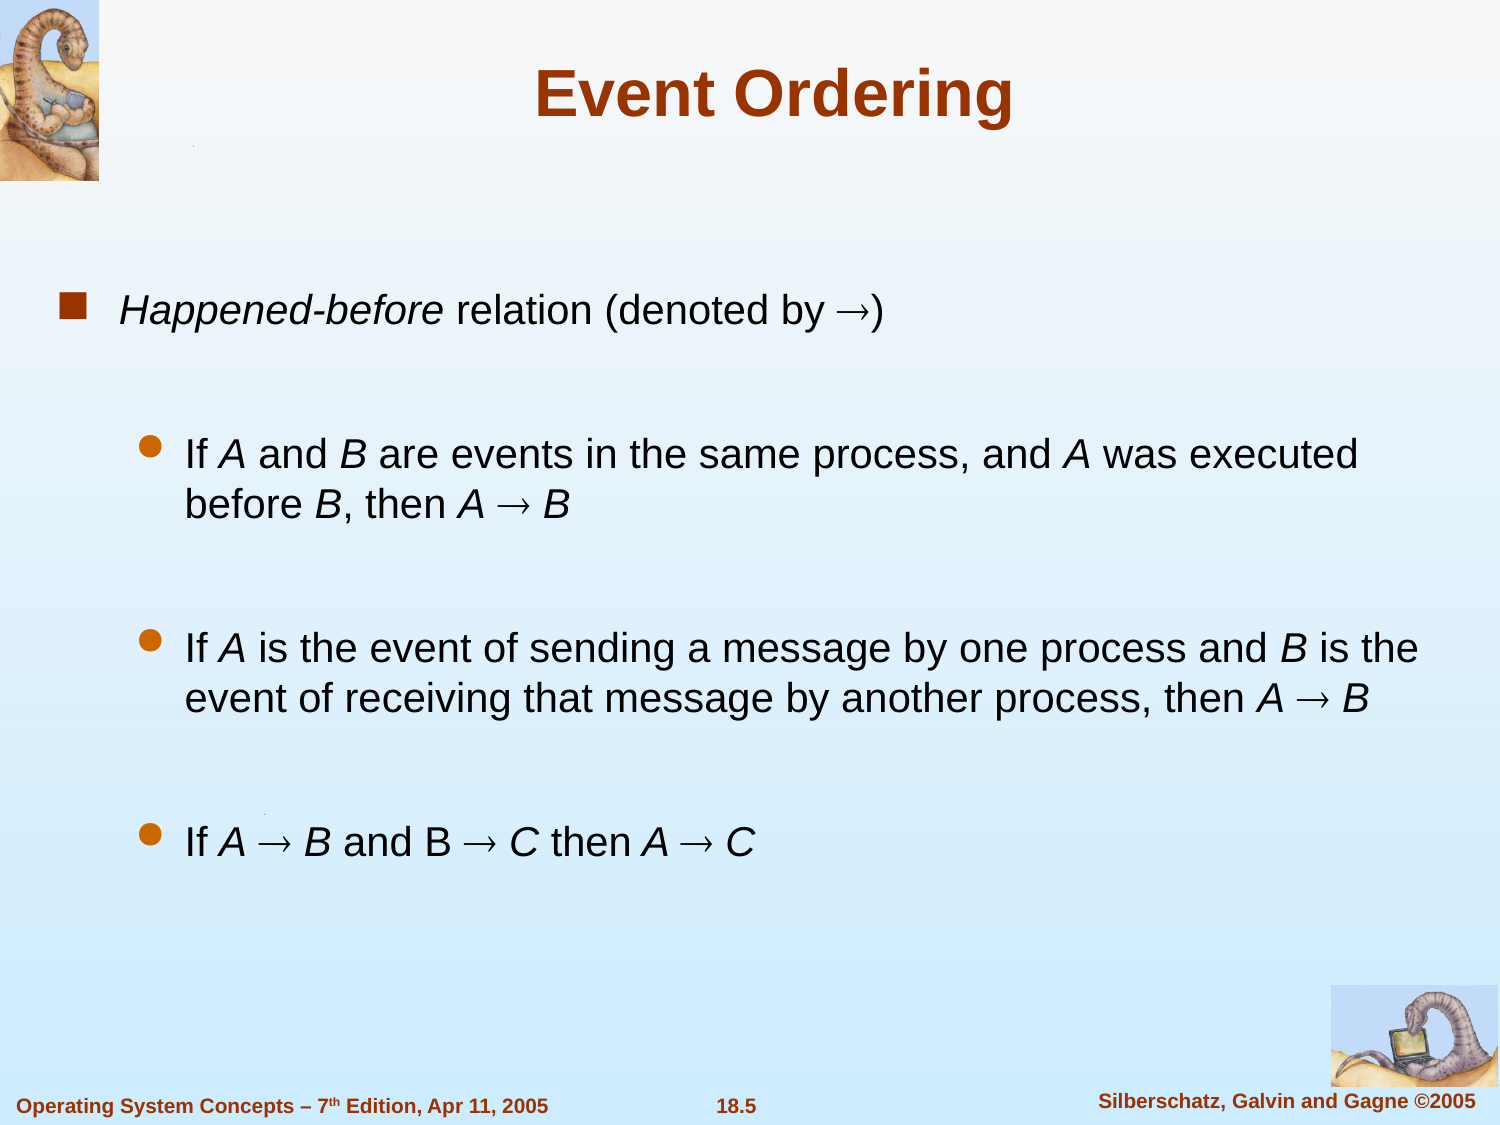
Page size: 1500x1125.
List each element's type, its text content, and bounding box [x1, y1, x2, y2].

list Happened-before relation (denoted by ) If A and B are events in the same process, and A was executed before B, then A  B If A is the event of sending a message by one process and B is the event of receiving that message by another process, then A  B If A  B and B  C then A  C [47, 210, 1438, 947]
picture [1331, 985, 1498, 1087]
picture [0, 0, 99, 181]
title Event Ordering [112, 37, 1438, 138]
